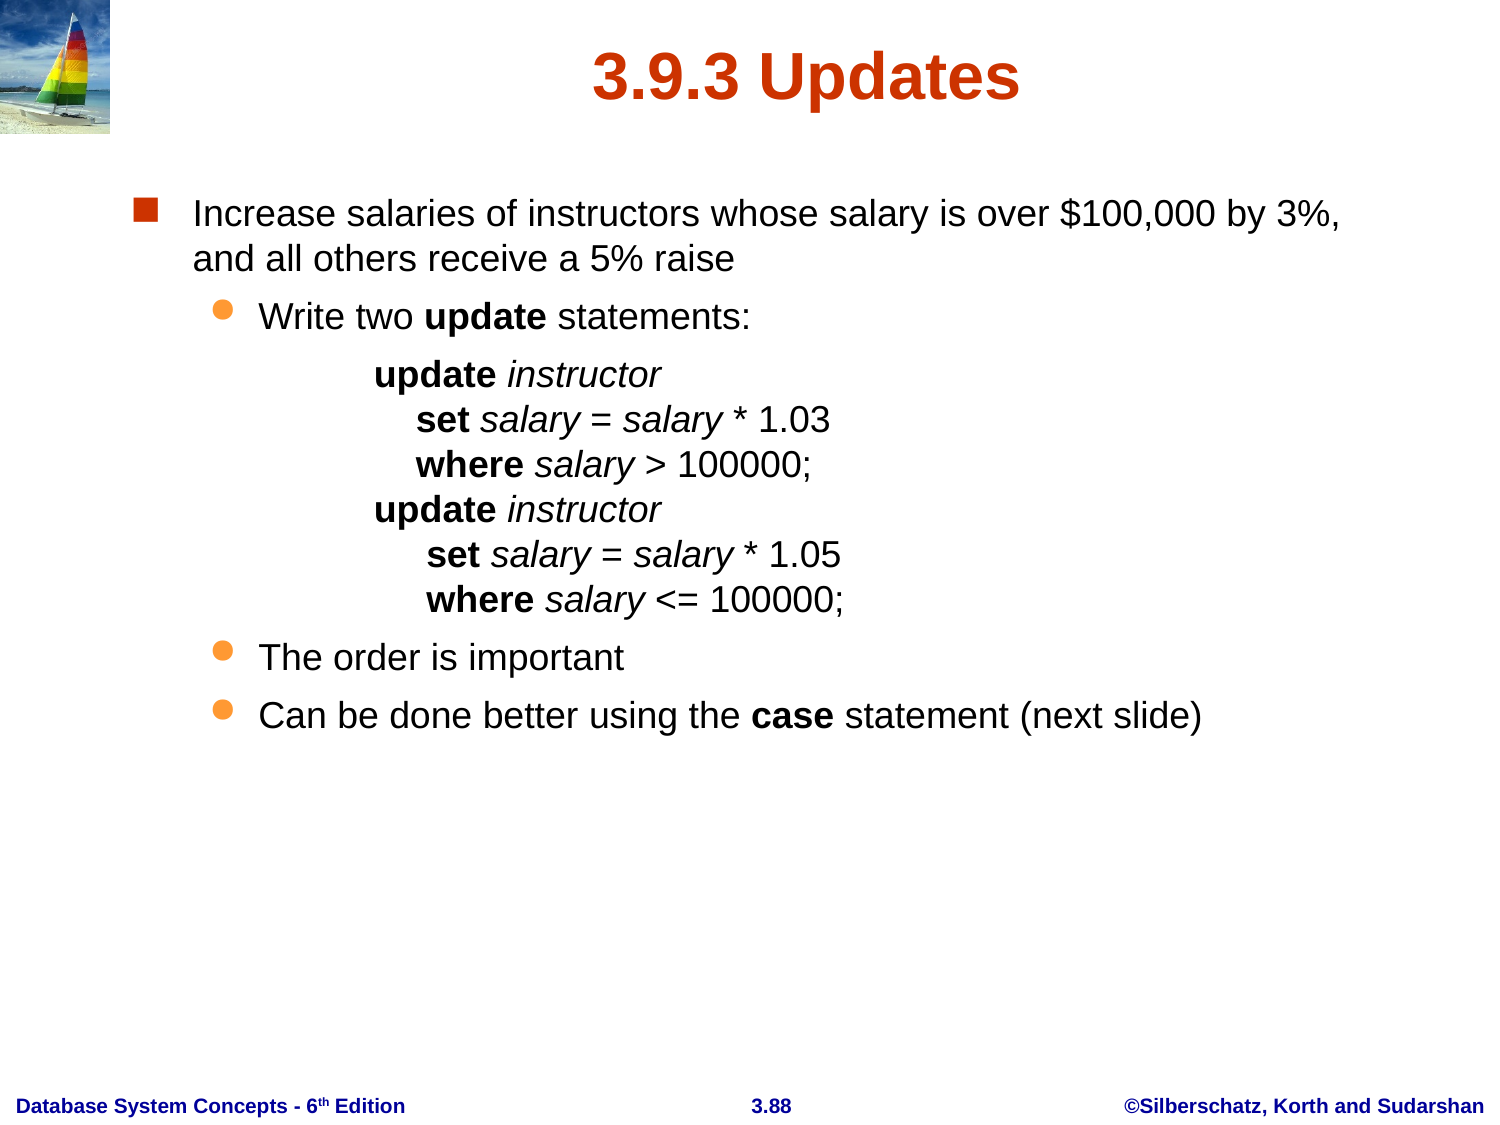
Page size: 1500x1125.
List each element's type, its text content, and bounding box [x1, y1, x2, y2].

title 3.9.3 Updates [144, 20, 1470, 121]
list Increase salaries of instructors whose salary is over $100,000 by 3%, and all others receive a 5% raise Write two update statements: update instructor set salary = salary * 1.03 where salary > 100000; update instructor set salary = salary * 1.05 where salary <= 100000; The order is important Can be done better using the case statement (next slide) [121, 181, 1409, 982]
picture [0, 0, 110, 134]
